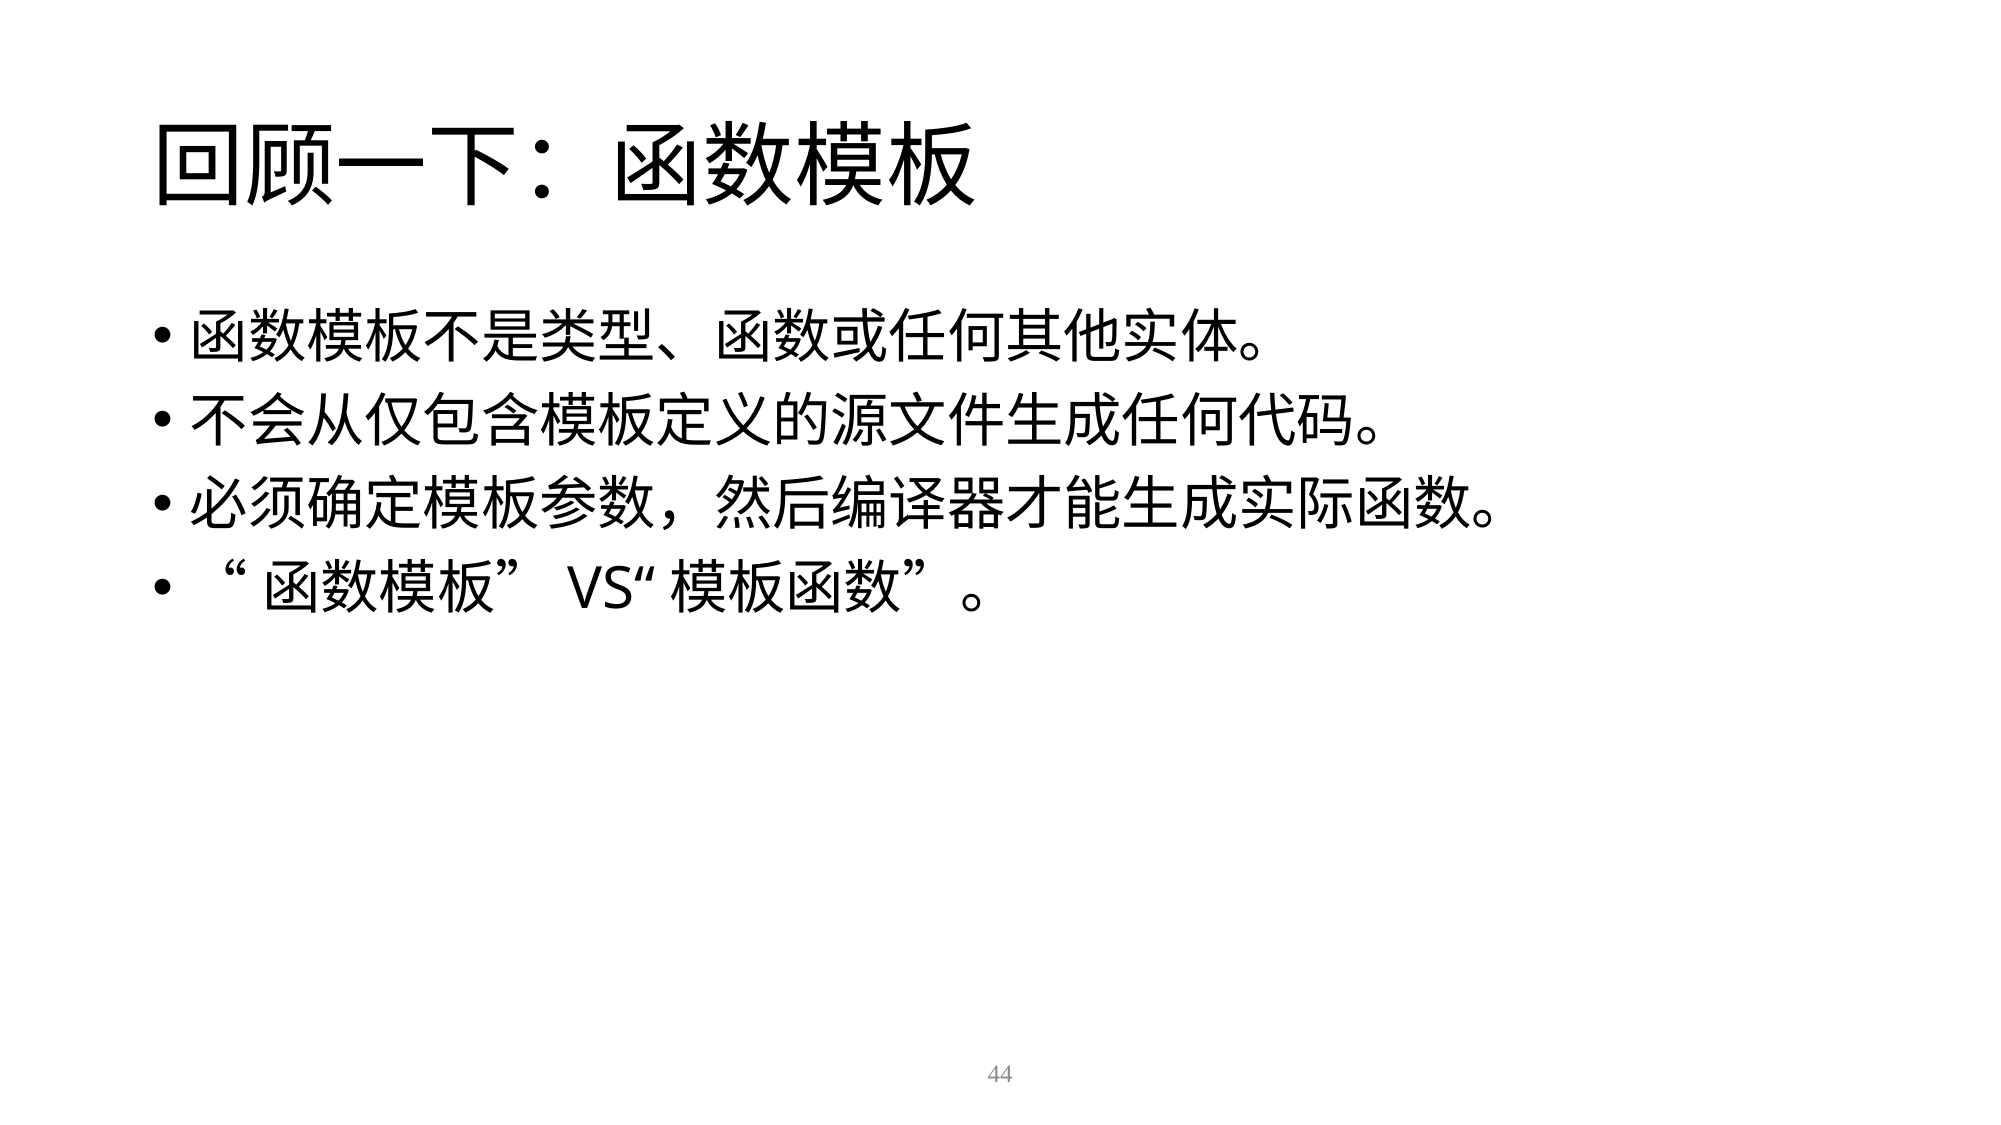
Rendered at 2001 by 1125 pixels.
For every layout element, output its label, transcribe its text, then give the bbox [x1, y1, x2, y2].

slide_number 44 [938, 1042, 1062, 1103]
title 回顾一下：函数模板 [137, 59, 1863, 278]
list 函数模板不是类型、函数或任何其他实体。 不会从仅包含模板定义的源文件生成任何代码。 必须确定模板参数，然后编译器才能生成实际函数。 “函数模板”VS“模板函数”。 [137, 299, 1863, 1014]
